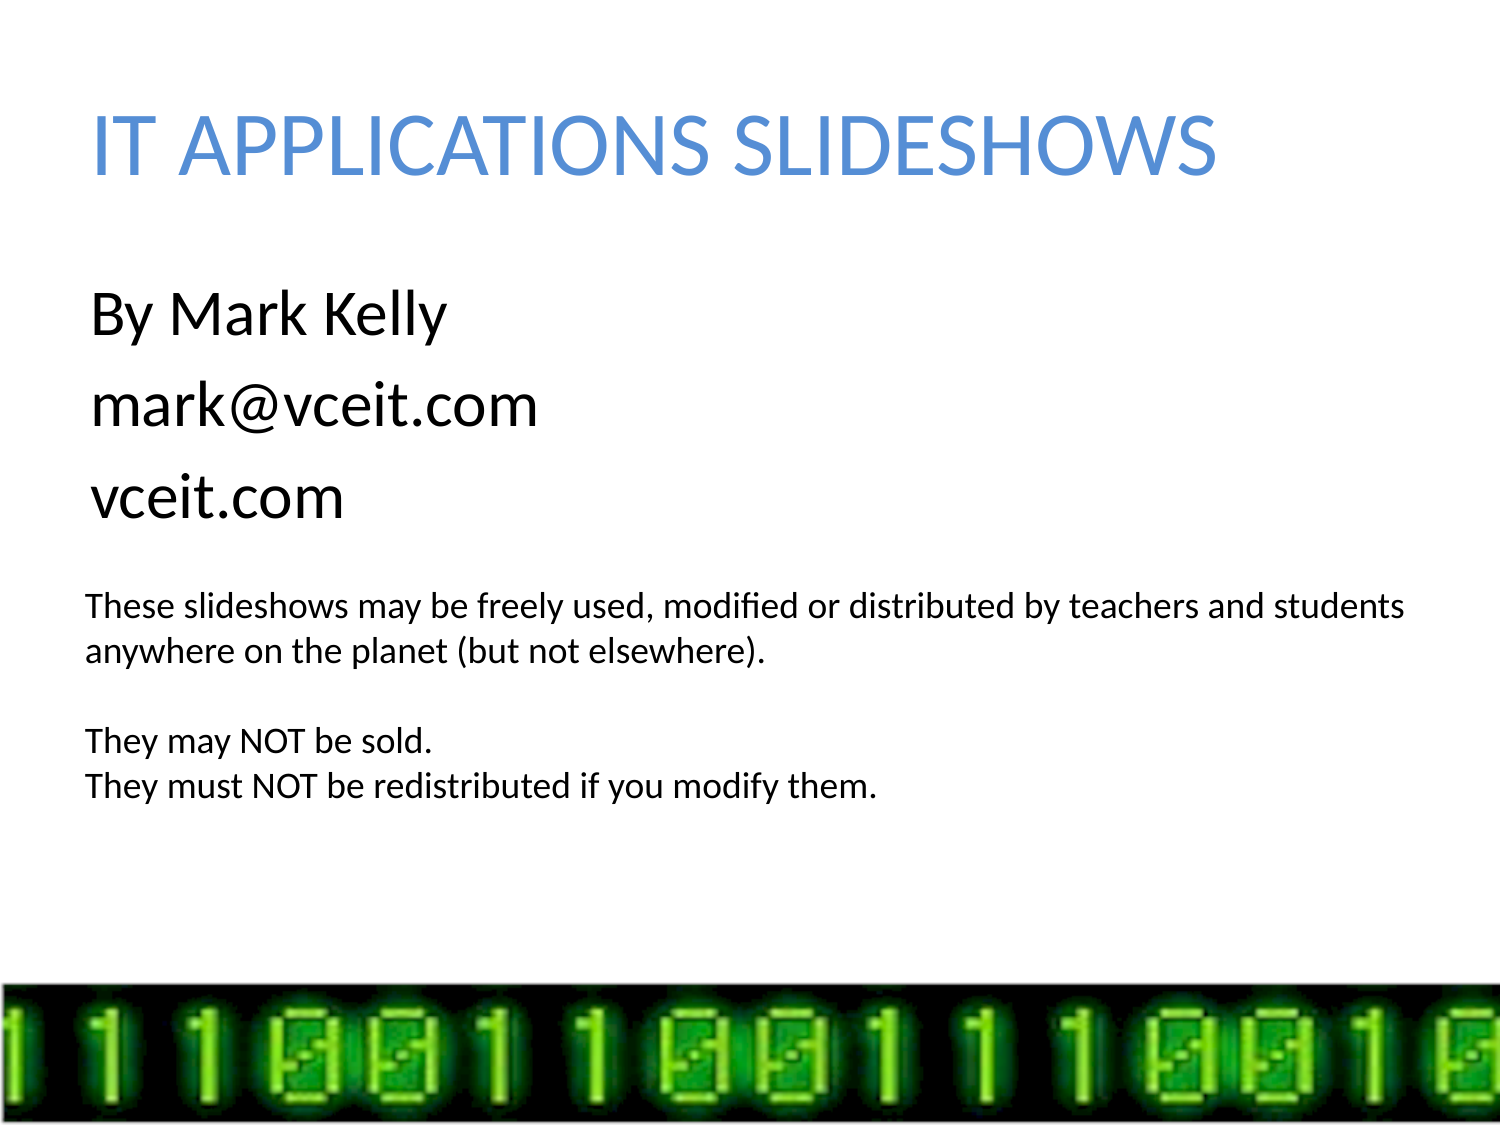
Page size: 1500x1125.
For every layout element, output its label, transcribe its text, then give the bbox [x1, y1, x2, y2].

title IT APPLICATIONS SLIDESHOWS [75, 45, 1425, 233]
picture [0, 982, 1500, 1125]
list By Mark Kelly mark@vceit.com vceit.com [75, 262, 1425, 539]
text_box These slideshows may be freely used, modified or distributed by teachers and students anywhere on the planet (but not elsewhere). They may NOT be sold. They must NOT be redistributed if you modify them. [70, 574, 1442, 814]
